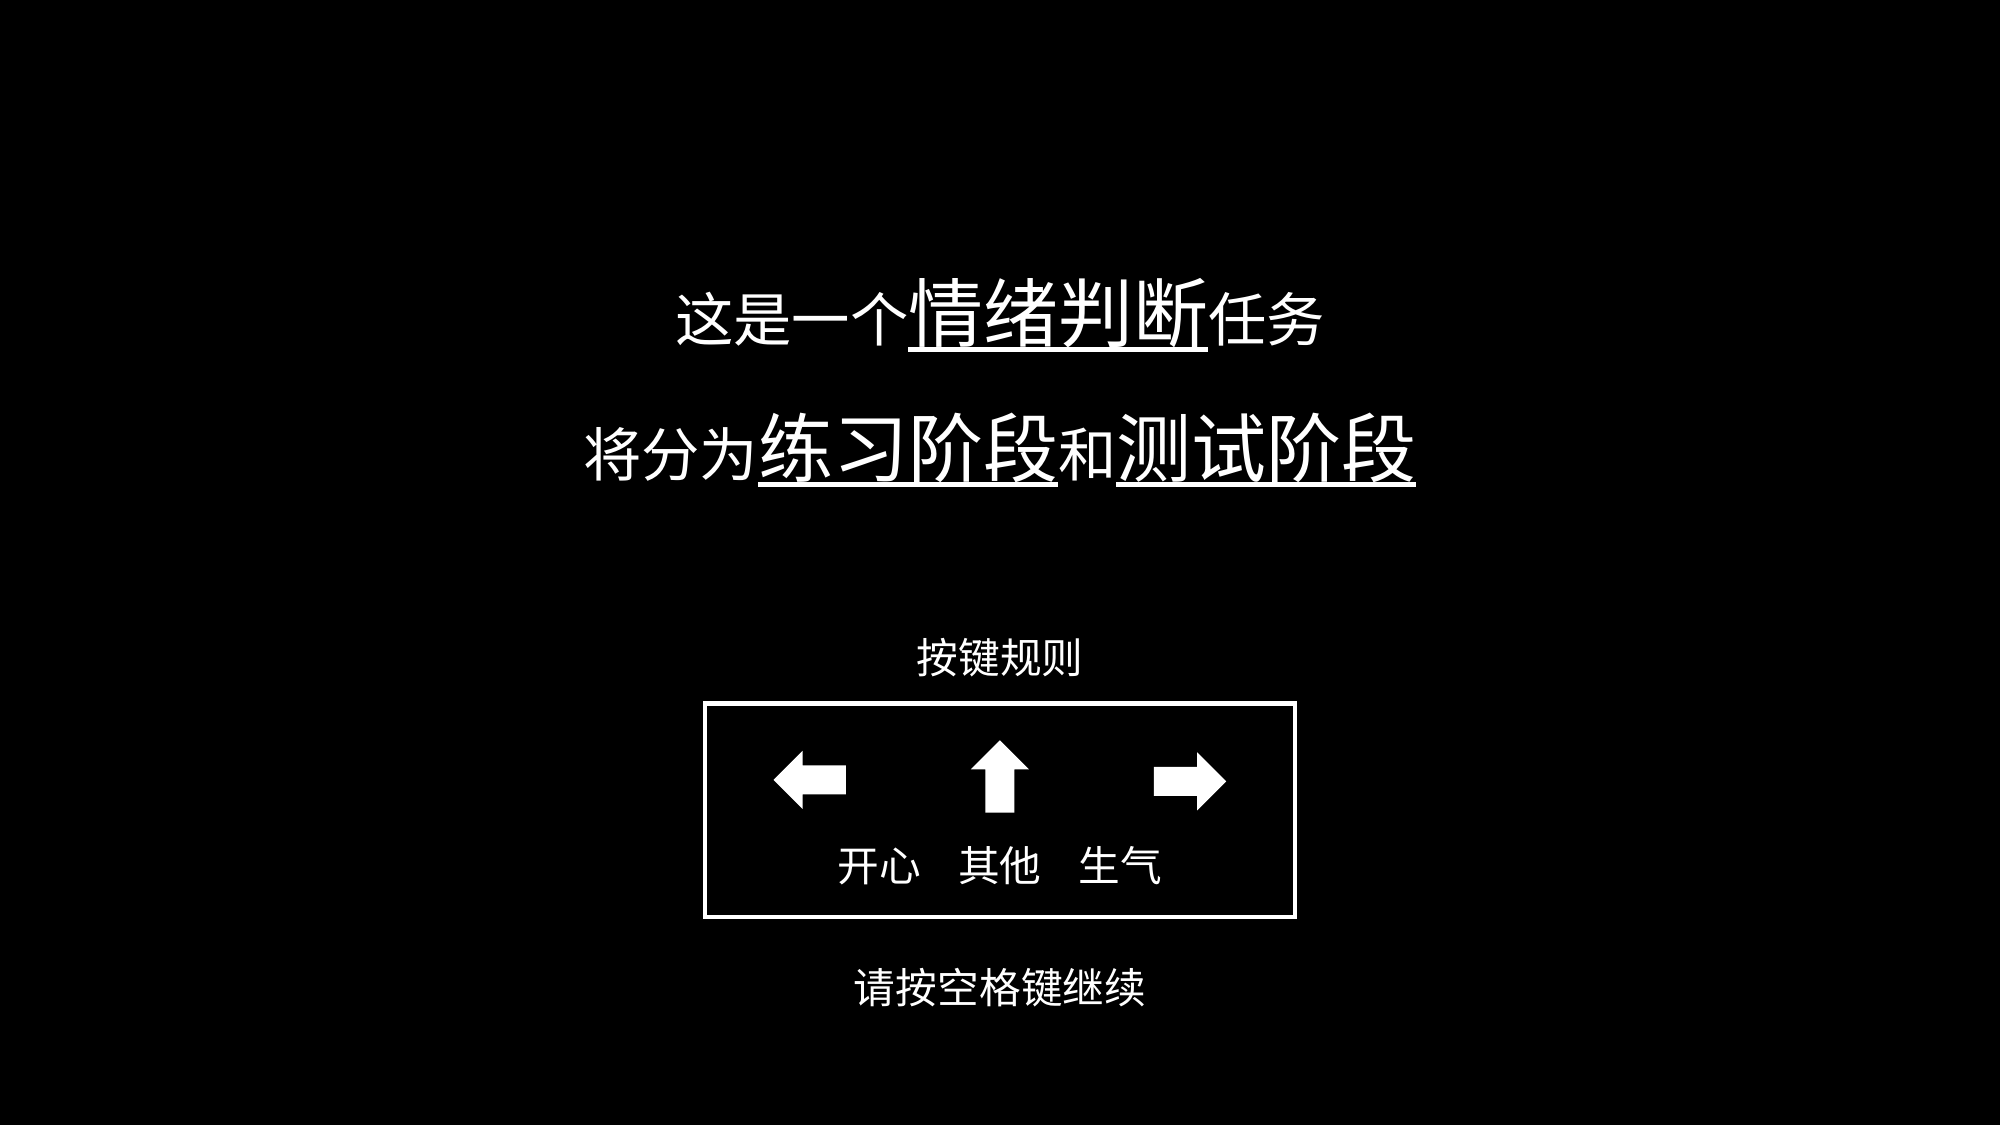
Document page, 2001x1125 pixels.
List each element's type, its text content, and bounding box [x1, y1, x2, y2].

text_box 这是一个情绪判断任务 将分为练习阶段和测试阶段 [357, 213, 1643, 559]
text_box 请按空格键继续 [751, 954, 1249, 1020]
text_box 按键规则 [833, 624, 1167, 690]
text_box [704, 702, 1296, 918]
